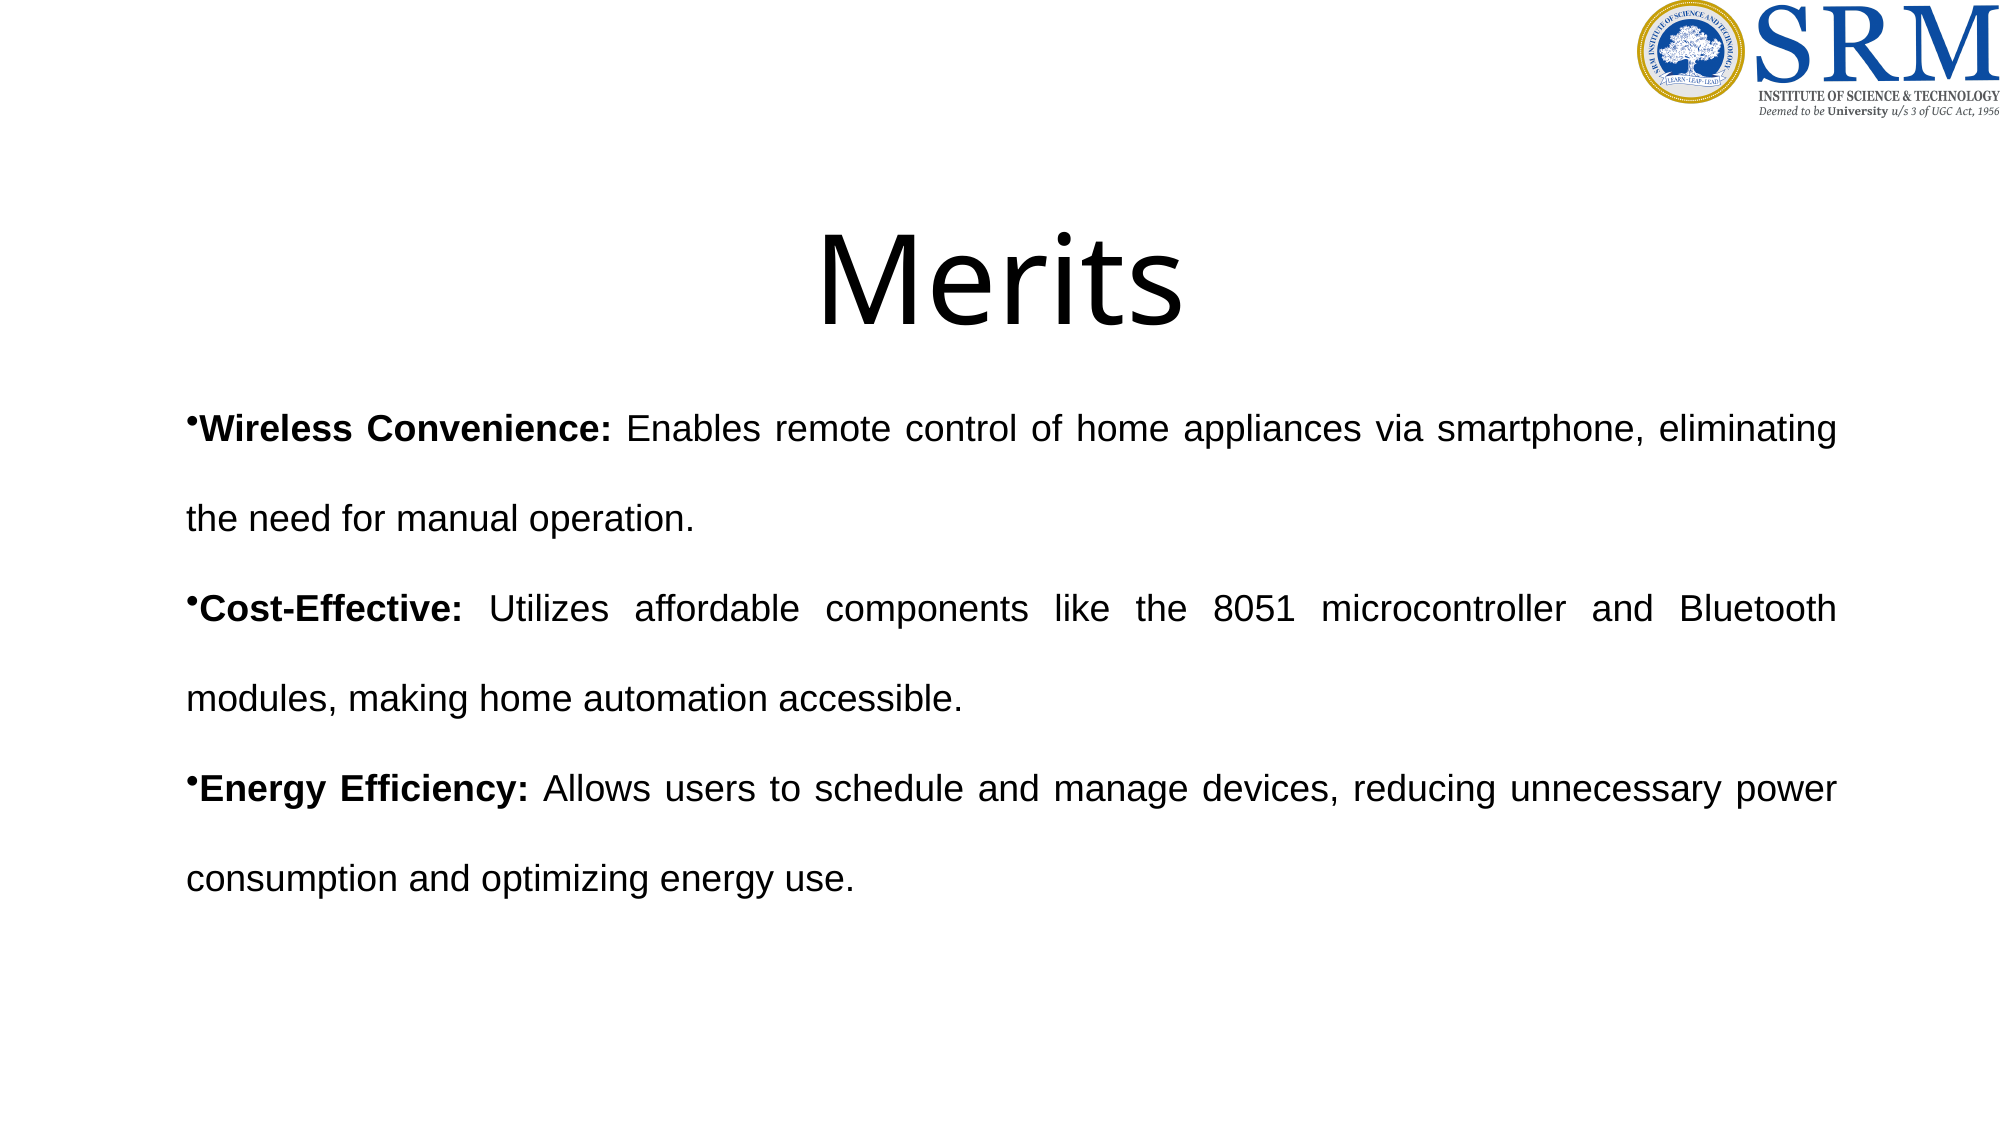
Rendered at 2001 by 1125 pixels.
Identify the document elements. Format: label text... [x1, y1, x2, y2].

subtitle Wireless Convenience: Enables remote control of home appliances via smartphone, eliminating the need for manual operation. Cost-Effective: Utilizes affordable components like the 8051 microcontroller and Bluetooth modules, making home automation accessible. Energy Efficiency: Allows users to schedule and manage devices, reducing unnecessary power consumption and optimizing energy use. [171, 294, 1853, 963]
picture [1637, 0, 2000, 118]
title Merits [249, 184, 1750, 294]
